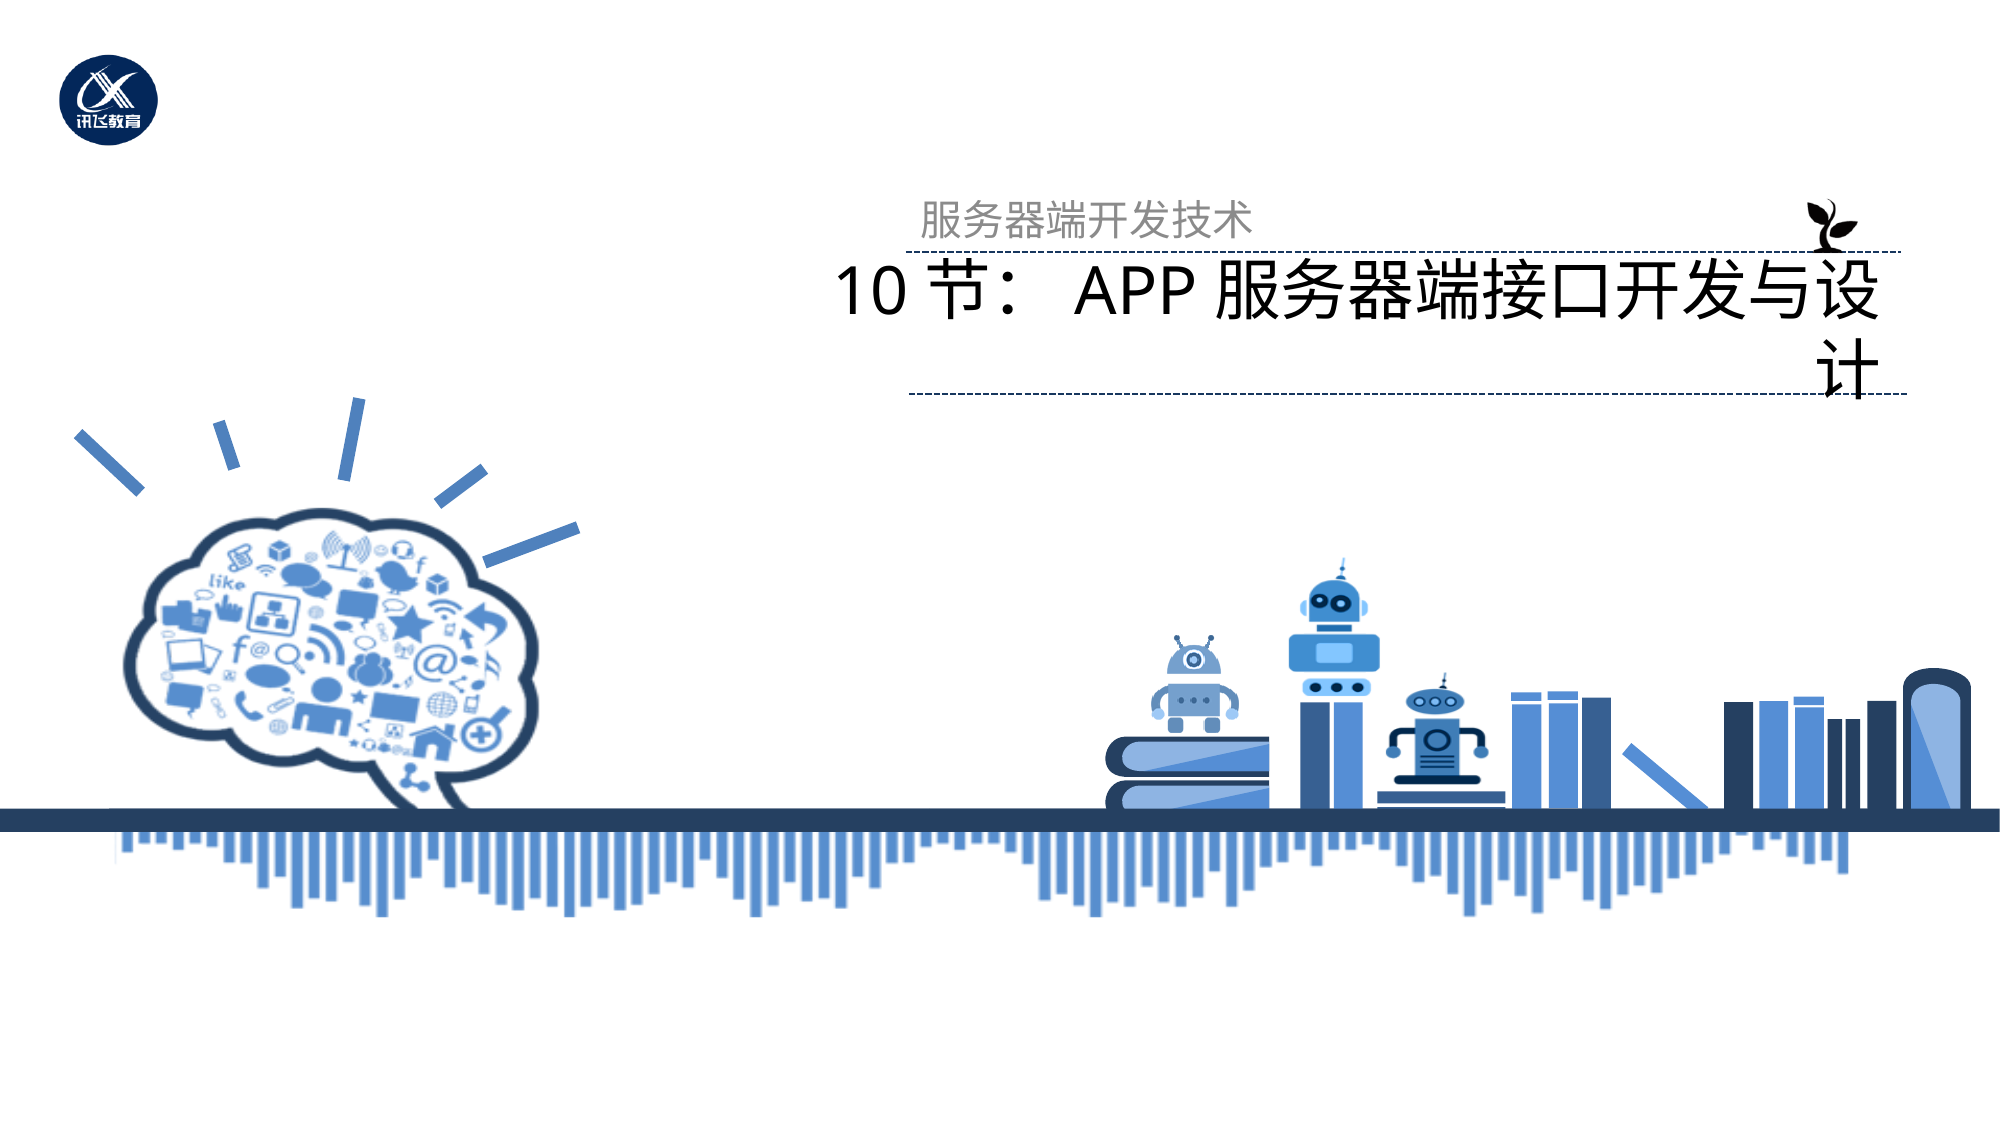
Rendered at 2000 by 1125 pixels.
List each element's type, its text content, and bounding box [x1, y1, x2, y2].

picture [109, 832, 1868, 950]
subtitle 服务器端开发技术 [905, 186, 1794, 254]
picture [50, 46, 168, 154]
picture [109, 492, 1868, 808]
title 10节：APP服务器端接口开发与设计 [787, 260, 1897, 395]
picture [1781, 187, 1880, 260]
